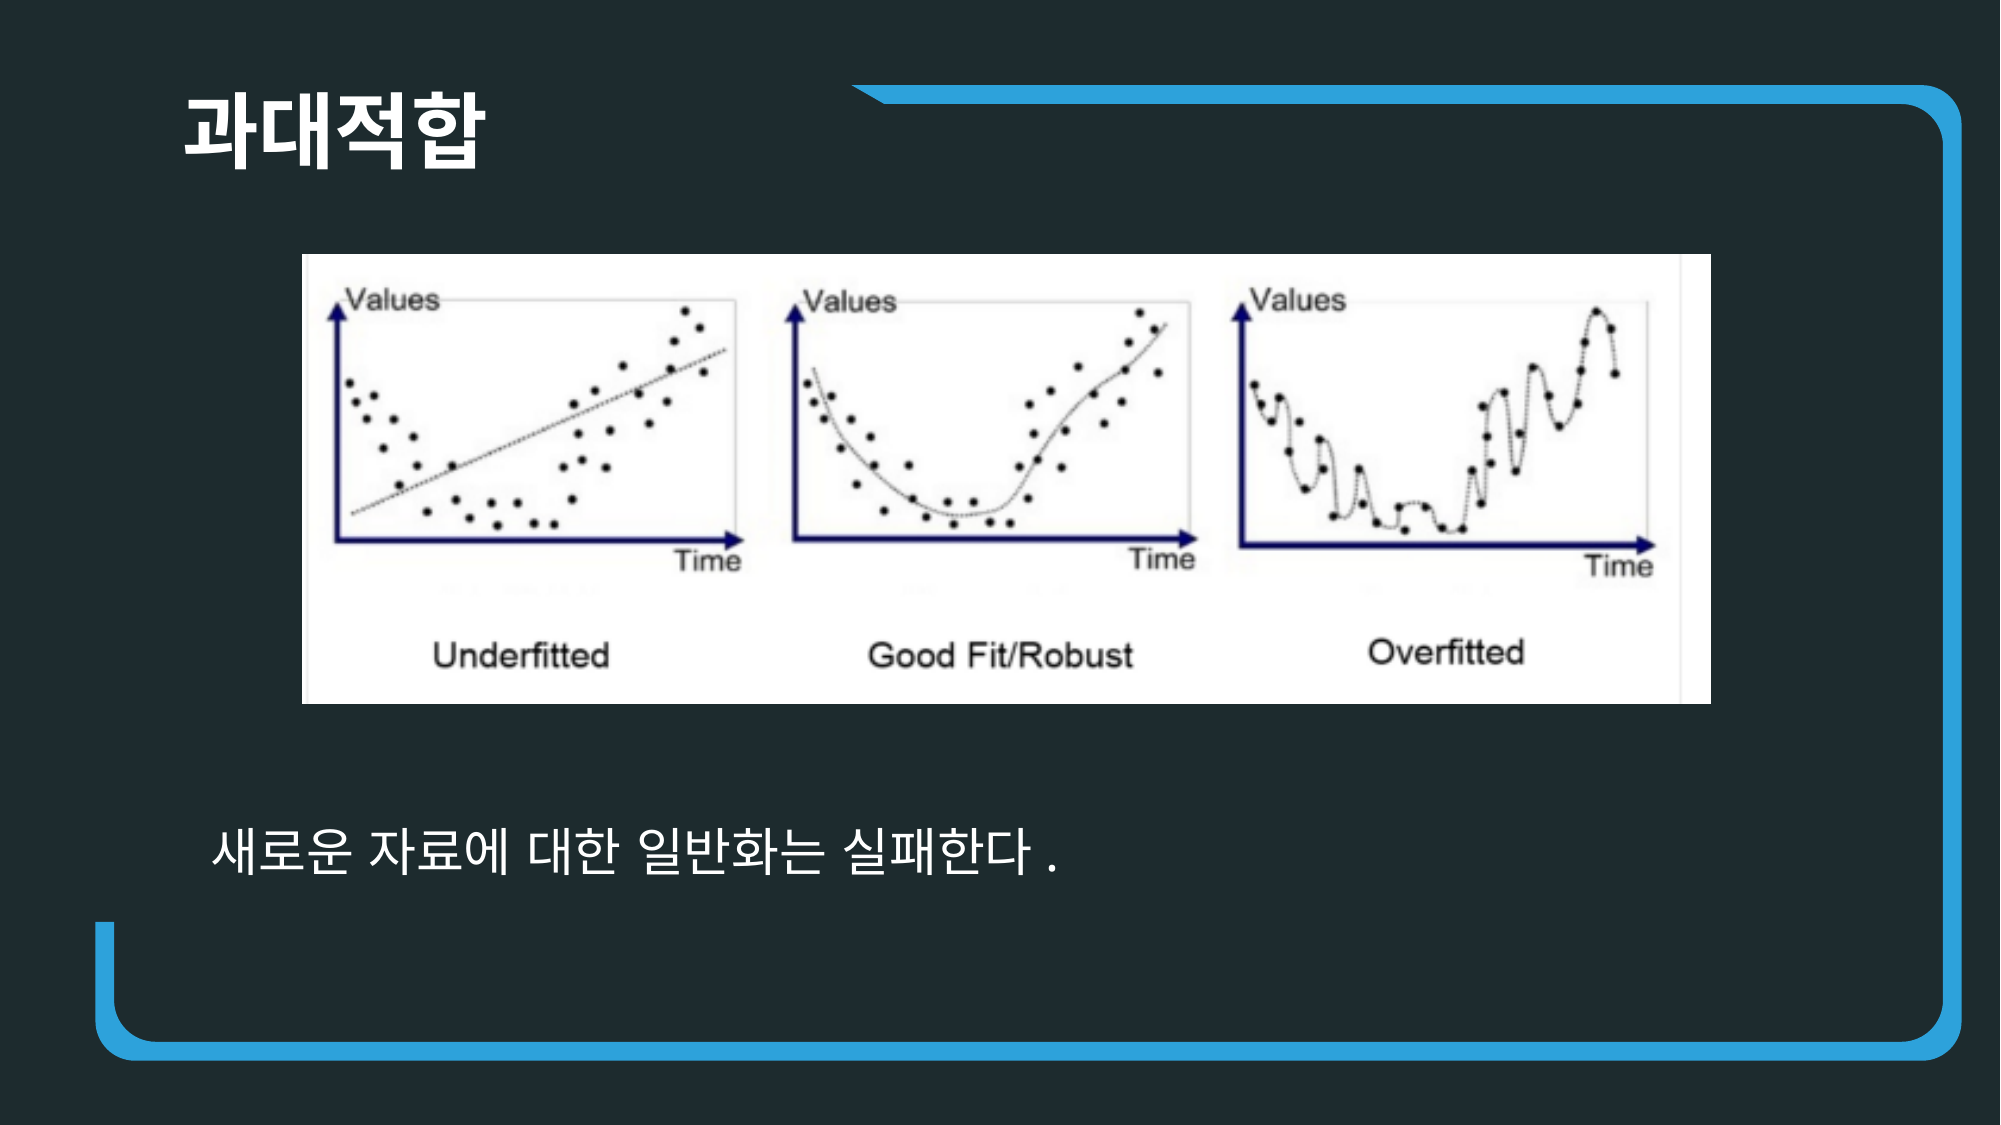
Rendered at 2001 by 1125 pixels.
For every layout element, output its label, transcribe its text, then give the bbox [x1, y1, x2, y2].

text_box 과대적합 [167, 22, 1228, 337]
text_box [94, 84, 1963, 1062]
picture [302, 254, 1711, 705]
text_box 새로운 자료에 대한 일반화는 실패한다. [195, 748, 1862, 889]
